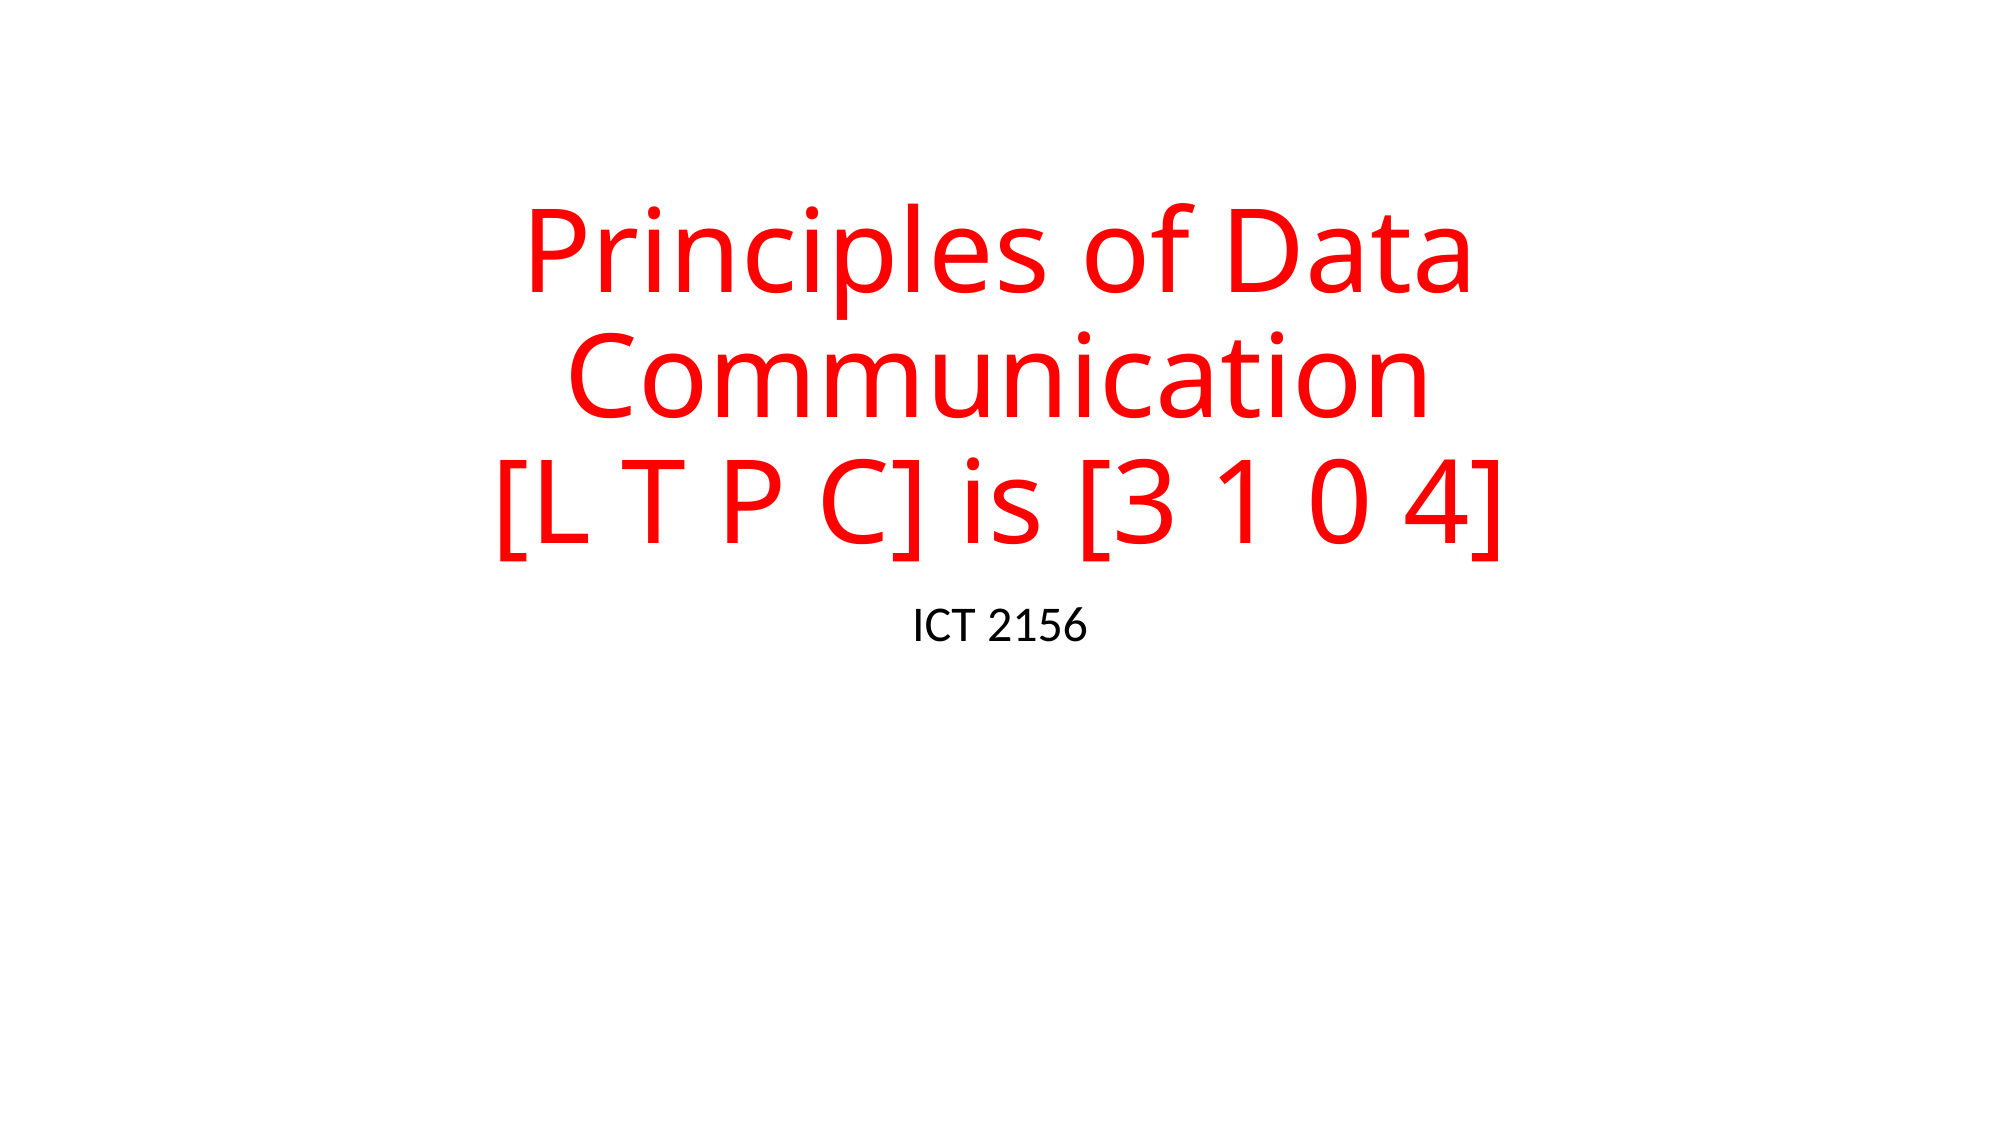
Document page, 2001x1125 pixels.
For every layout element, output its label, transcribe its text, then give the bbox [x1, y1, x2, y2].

subtitle ICT 2156 [249, 590, 1750, 863]
title Principles of Data Communication [L T P C] is [3 1 0 4] [249, 184, 1750, 576]
